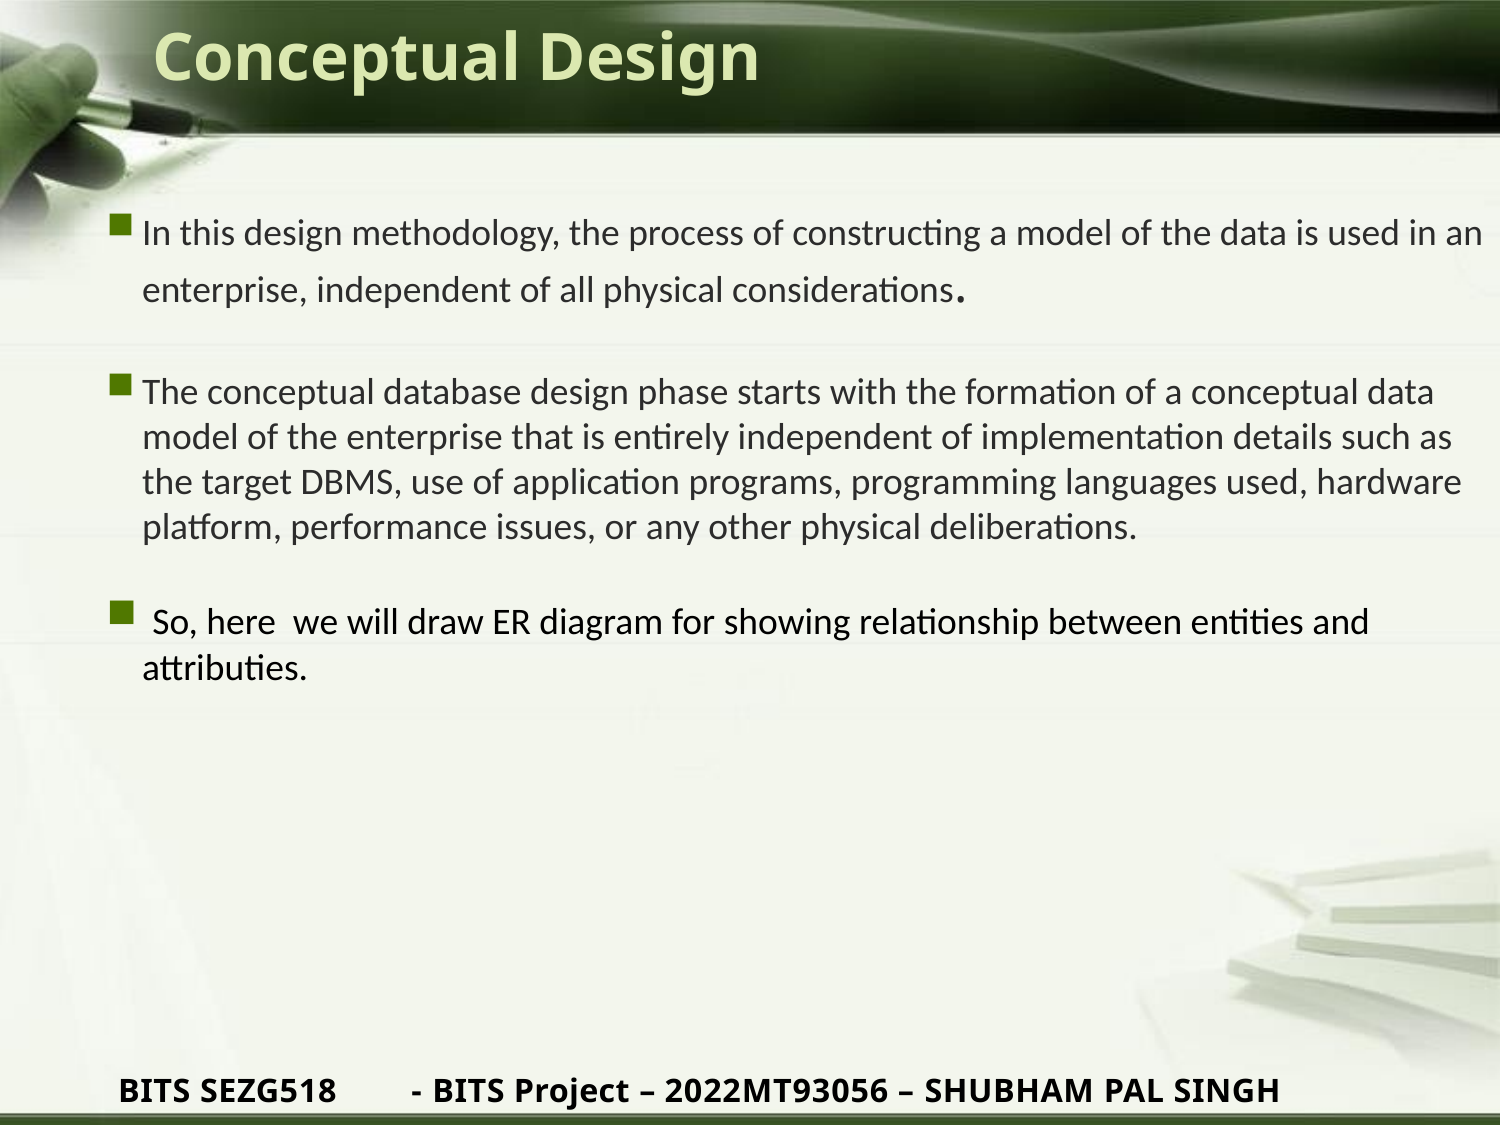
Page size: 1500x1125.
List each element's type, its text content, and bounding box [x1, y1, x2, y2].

title Conceptual Design [150, 12, 1497, 143]
text_box In this design methodology, the process of constructing a model of the data is used in an enterprise, independent of all physical considerations. The conceptual database design phase starts with the formation of a conceptual data model of the enterprise that is entirely independent of implementation details such as the target DBMS, use of application programs, programming languages used, hardware platform, performance issues, or any other physical deliberations. So, here we will draw ER diagram for showing relationship between entities and attributies. [67, 143, 1500, 688]
footer BITS SEZG518 - BITS Project – 2022MT93056 – SHUBHAM PAL SINGH [116, 1067, 1444, 1125]
picture [0, 0, 1500, 1125]
